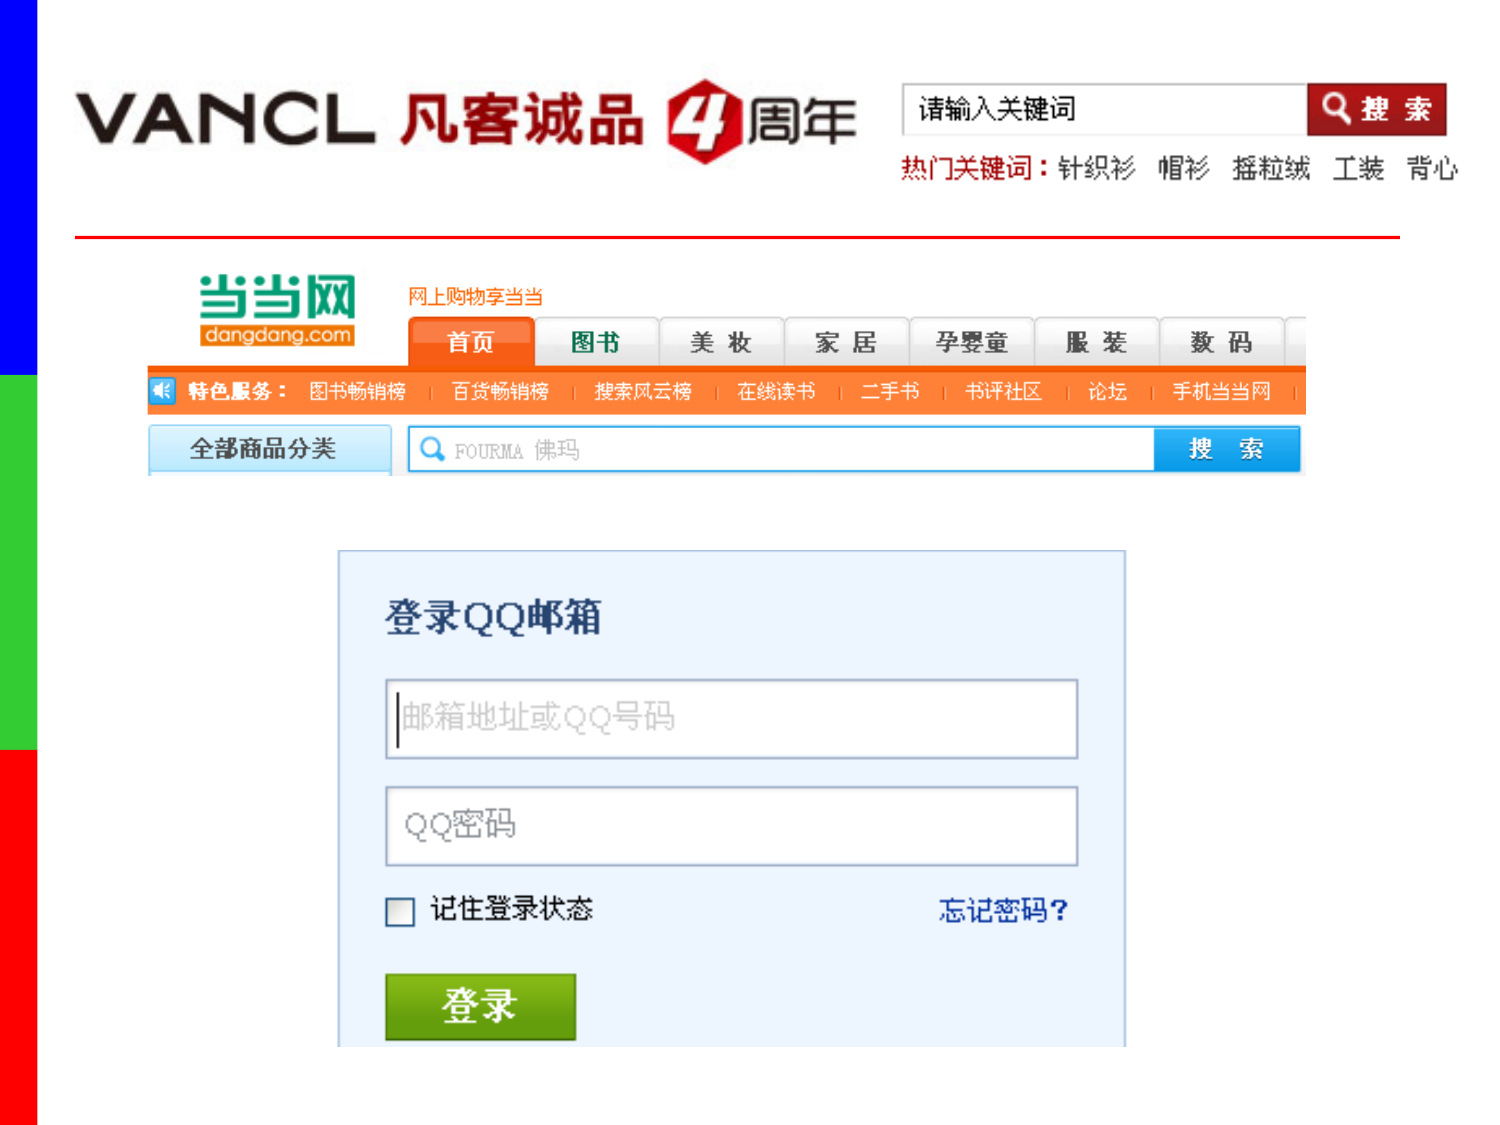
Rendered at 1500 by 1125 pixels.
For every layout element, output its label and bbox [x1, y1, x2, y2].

list [53, 42, 1479, 198]
text_box [336, 550, 1129, 1047]
list [147, 255, 1306, 477]
